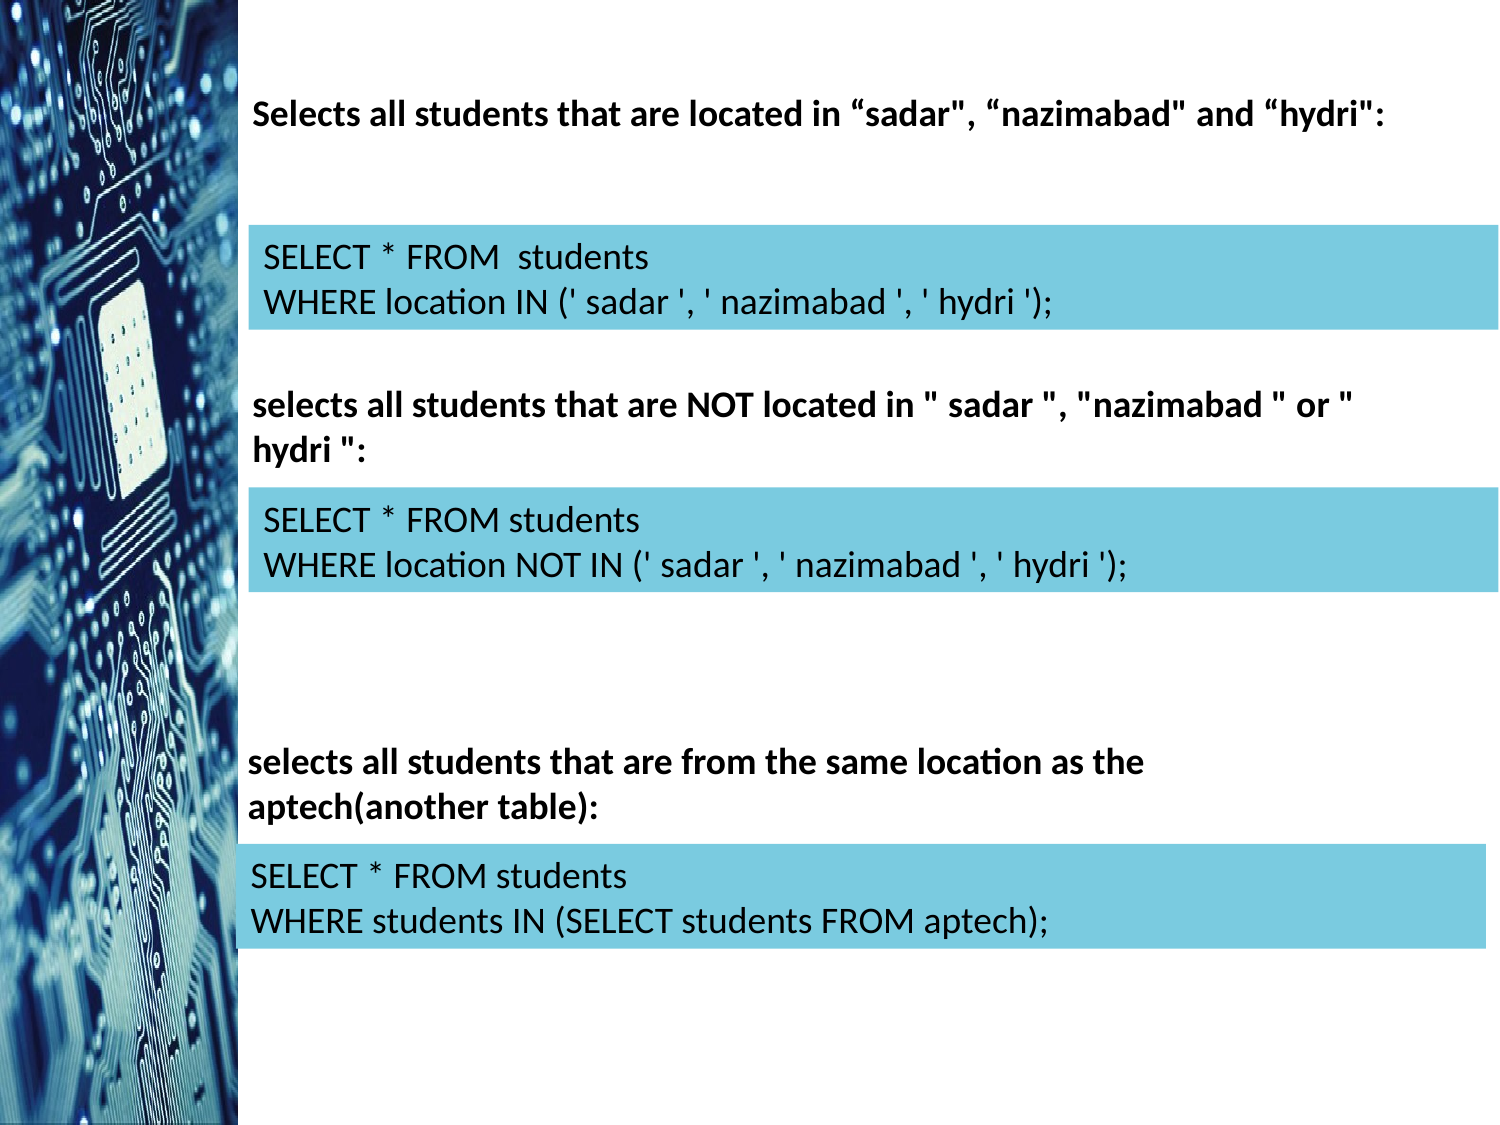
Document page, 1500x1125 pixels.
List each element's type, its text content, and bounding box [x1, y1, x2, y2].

text_box selects all students that are NOT located in " sadar ", "nazimabad " or " hydri ": [237, 373, 1450, 478]
text_box Selects all students that are located in “sadar", “nazimabad" and “hydri": [237, 81, 1475, 142]
picture [0, 0, 238, 1125]
text_box selects all students that are from the same location as the aptech(another table): [232, 729, 1410, 835]
text_box SELECT * FROM students WHERE students IN (SELECT students FROM aptech); [235, 843, 1486, 949]
text_box SELECT * FROM students WHERE location NOT IN (' sadar ', ' nazimabad ', ' hydri '); [248, 487, 1499, 593]
text_box SELECT * FROM students WHERE location IN (' sadar ', ' nazimabad ', ' hydri '); [248, 224, 1499, 330]
